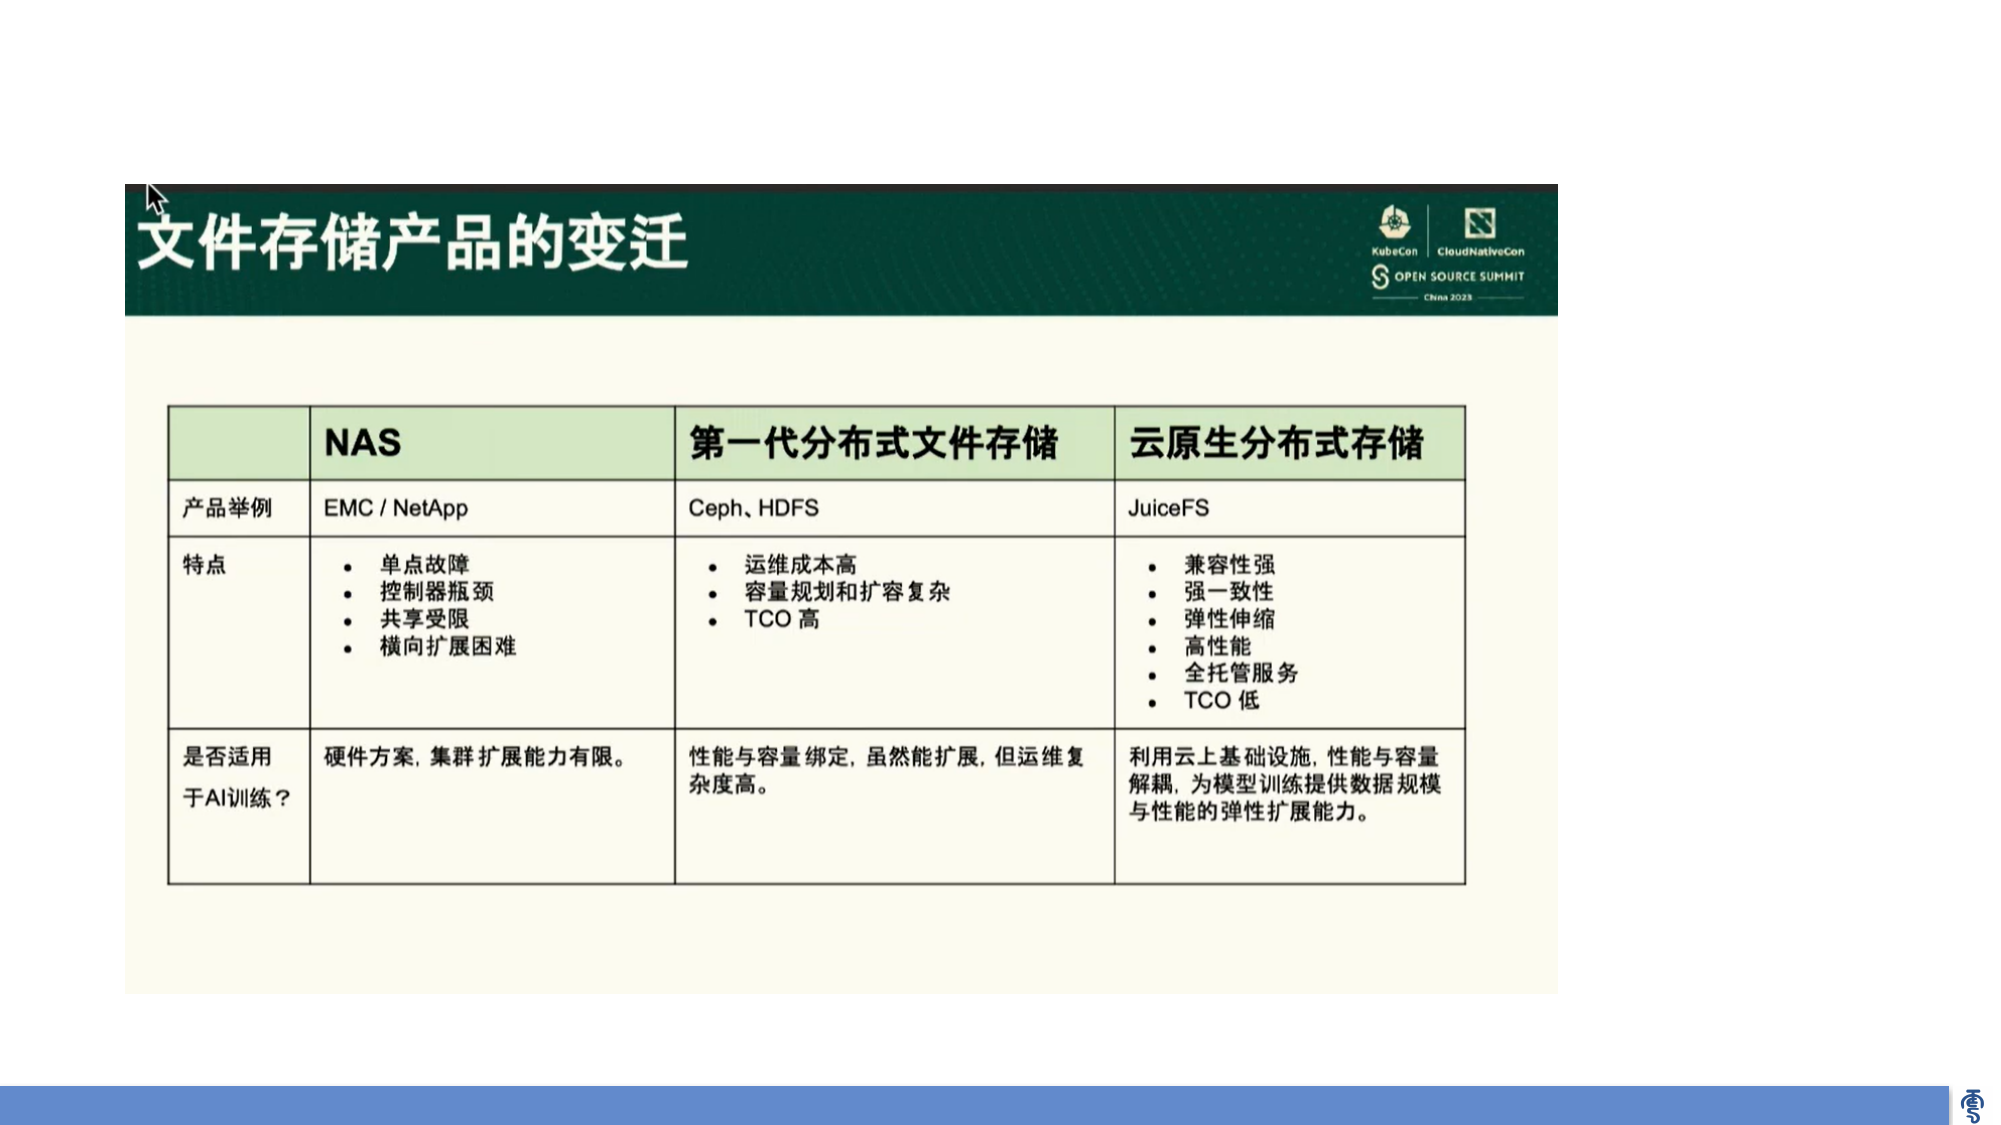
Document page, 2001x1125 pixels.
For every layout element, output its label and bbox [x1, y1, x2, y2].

picture [1952, 1086, 1993, 1125]
picture [125, 184, 1559, 995]
